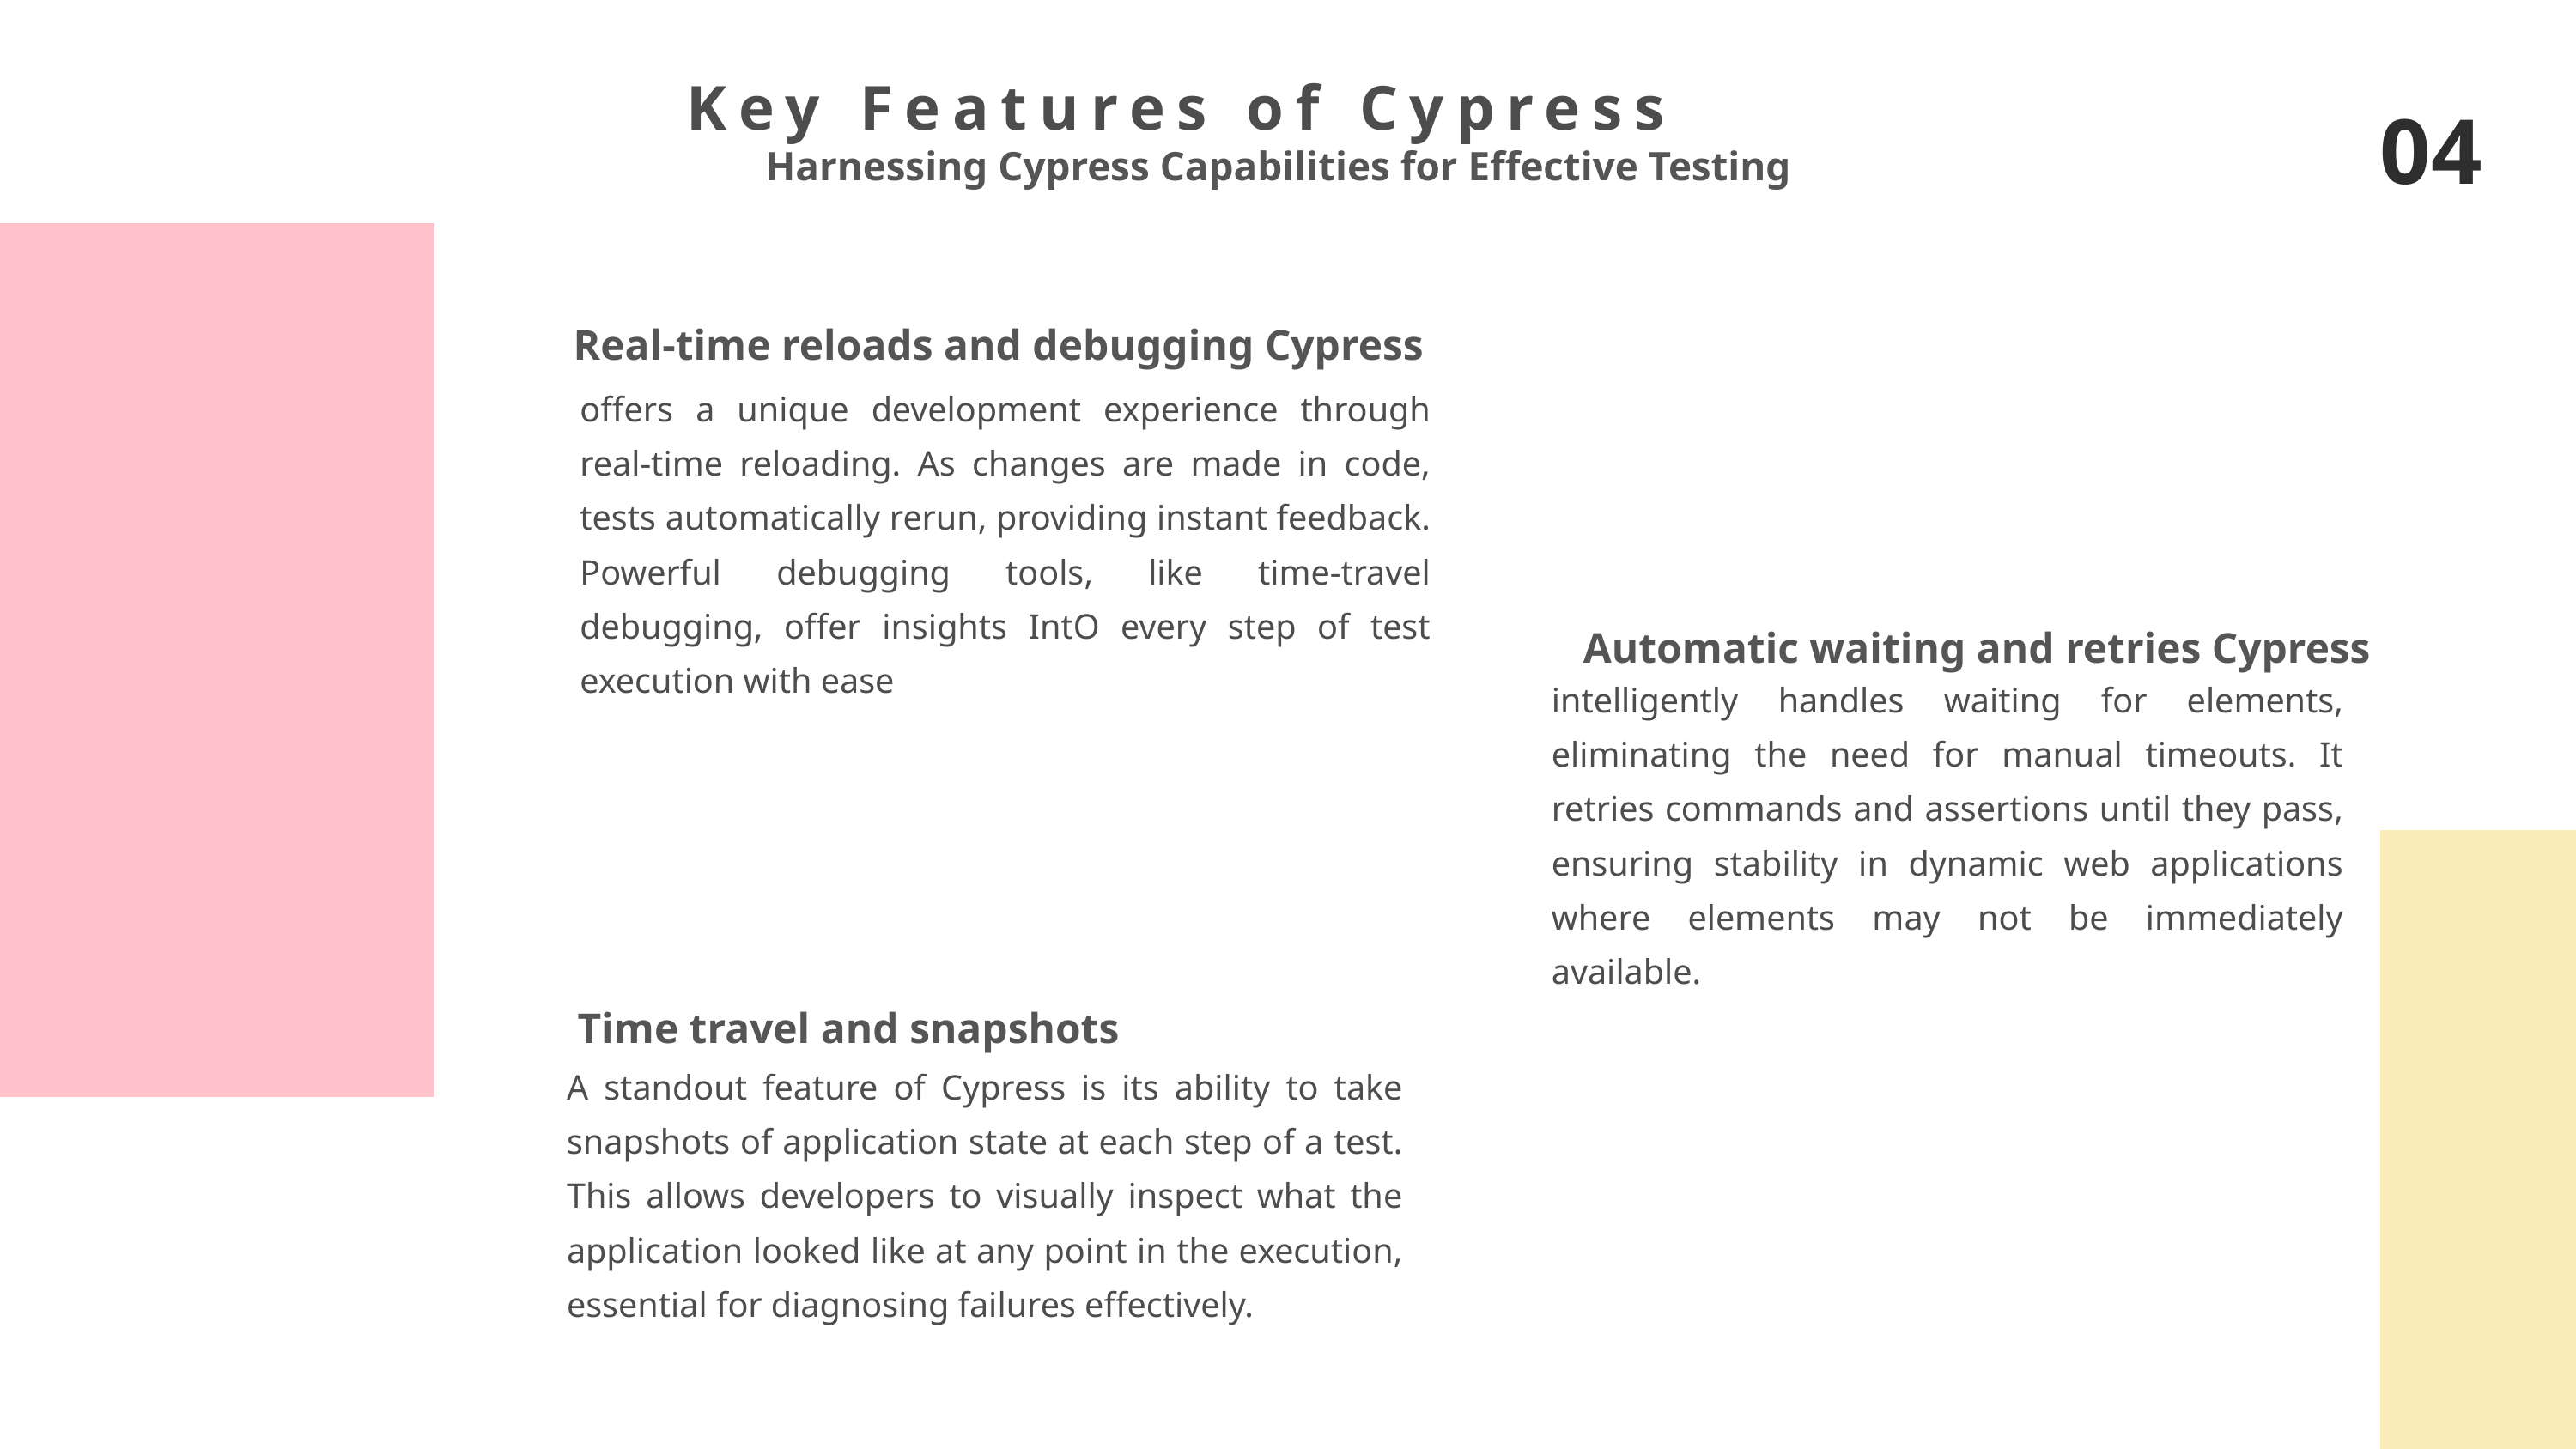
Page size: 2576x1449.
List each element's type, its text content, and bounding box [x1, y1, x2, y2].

text_box Automatic waiting and retries Cypress [1583, 613, 2380, 672]
text_box intelligently handles waiting for elements, eliminating the need for manual timeouts. It retries commands and assertions until they pass, ensuring stability in dynamic web applications where elements may not be immediately available. [1551, 664, 2344, 991]
text_box Harnessing Cypress Capabilities for Effective Testing [765, 133, 1860, 189]
text_box A standout feature of Cypress is its ability to take snapshots of application state at each step of a test. This allows developers to visually inspect what the application looked like at any point in the execution, essential for diagnosing failures effectively. [566, 1052, 1404, 1325]
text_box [2379, 829, 2576, 1449]
text_box Real-time reloads and debugging Cypress [573, 310, 1458, 368]
text_box Key Features of Cypress [638, 57, 1715, 142]
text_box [0, 222, 435, 1098]
text_box Time travel and snapshots [567, 993, 1279, 1052]
text_box 04 [2315, 76, 2547, 203]
text_box offers a unique development experience through real-time reloading. As changes are made in code, tests automatically rerun, providing instant feedback. Powerful debugging tools, like time-travel debugging, offer insights IntO every step of test execution with ease [580, 373, 1431, 700]
